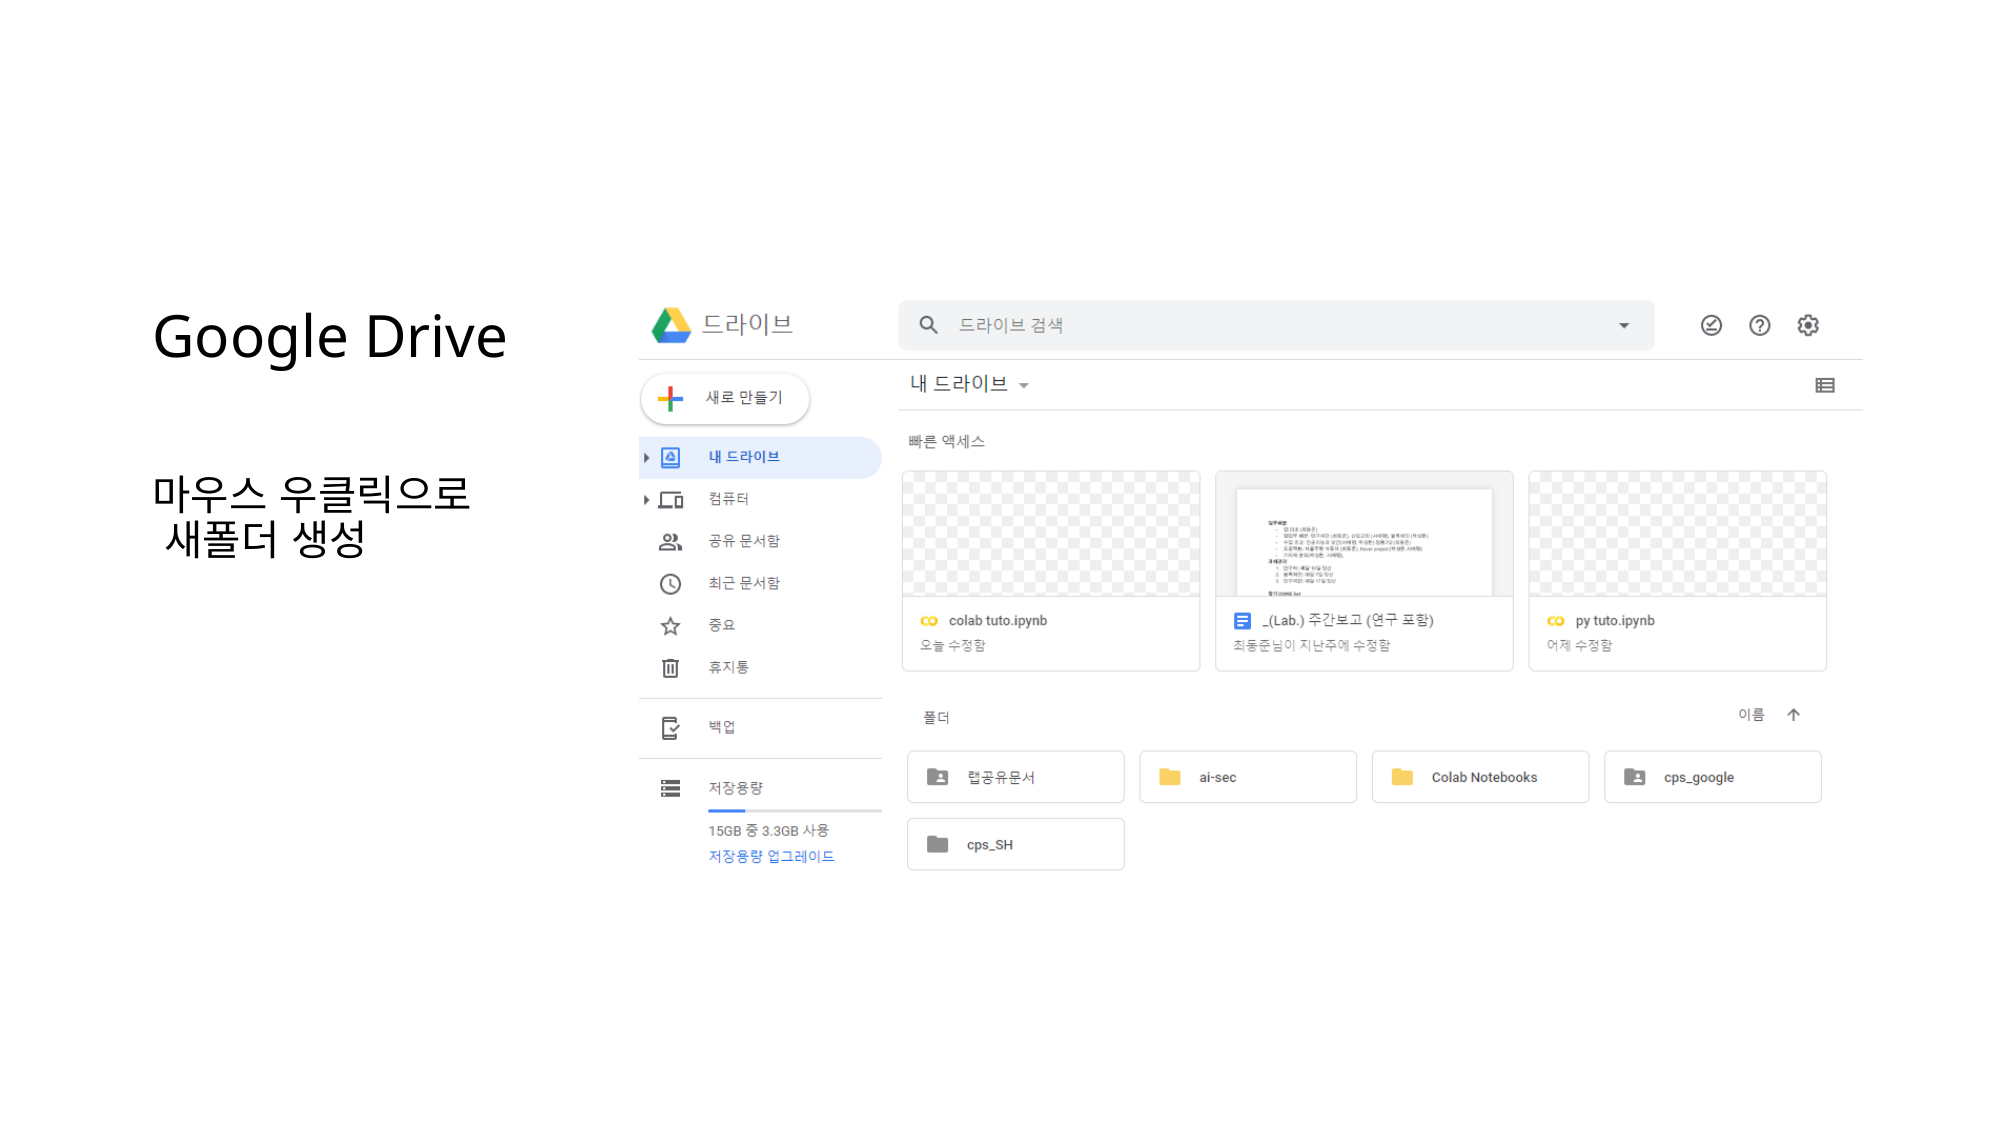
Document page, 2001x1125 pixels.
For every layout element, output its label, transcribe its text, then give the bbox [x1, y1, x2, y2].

list Google Drive 마우스 우클릭으로 새폴더 생성 [137, 299, 1863, 1014]
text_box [639, 299, 1863, 881]
